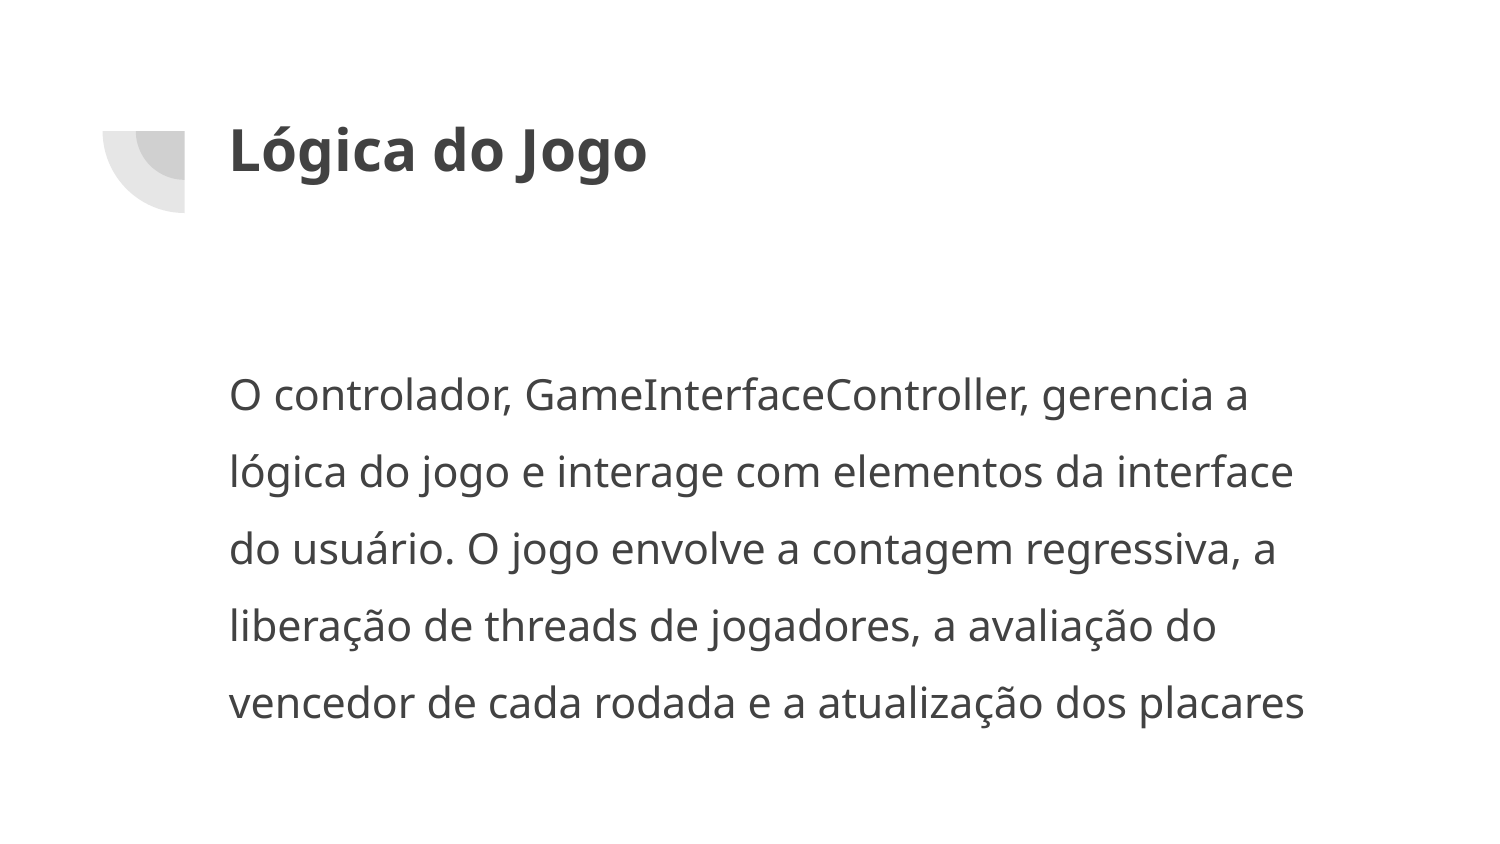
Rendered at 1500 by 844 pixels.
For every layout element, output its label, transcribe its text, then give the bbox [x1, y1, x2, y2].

list O controlador, GameInterfaceController, gerencia a lógica do jogo e interage com elementos da interface do usuário. O jogo envolve a contagem regressiva, a liberação de threads de jogadores, a avaliação do vencedor de cada rodada e a atualização dos placares [213, 326, 1368, 744]
title Lógica do Jogo [213, 98, 1368, 263]
